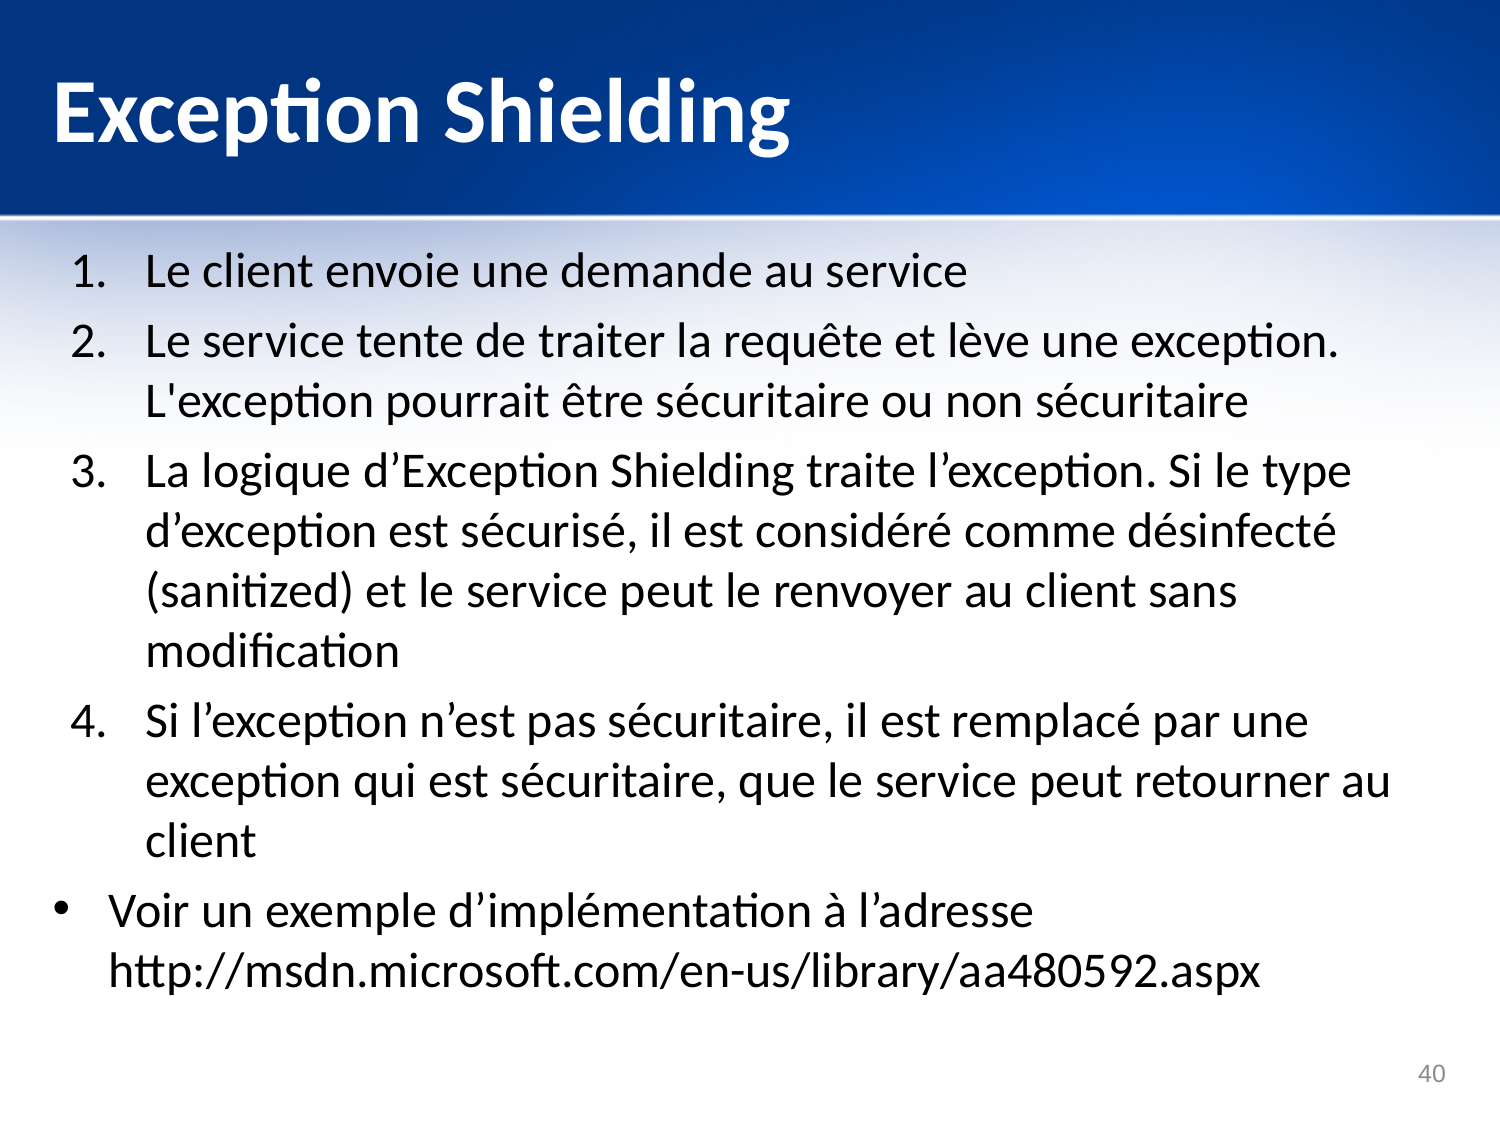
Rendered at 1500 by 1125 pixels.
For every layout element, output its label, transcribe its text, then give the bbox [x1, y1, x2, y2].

slide_number 40 [1111, 1042, 1462, 1103]
picture [0, 0, 1500, 1125]
list Le client envoie une demande au service Le service tente de traiter la requête et lève une exception. L'exception pourrait être sécuritaire ou non sécuritaire La logique d’Exception Shielding traite l’exception. Si le type d’exception est sécurisé, il est considéré comme désinfecté (sanitized) et le service peut le renvoyer au client sans modification Si l’exception n’est pas sécuritaire, il est remplacé par une exception qui est sécuritaire, que le service peut retourner au client Voir un exemple d’implémentation à l’adresse http://msdn.microsoft.com/en-us/library/aa480592.aspx [37, 230, 1463, 994]
title Exception Shielding [37, 12, 1225, 200]
